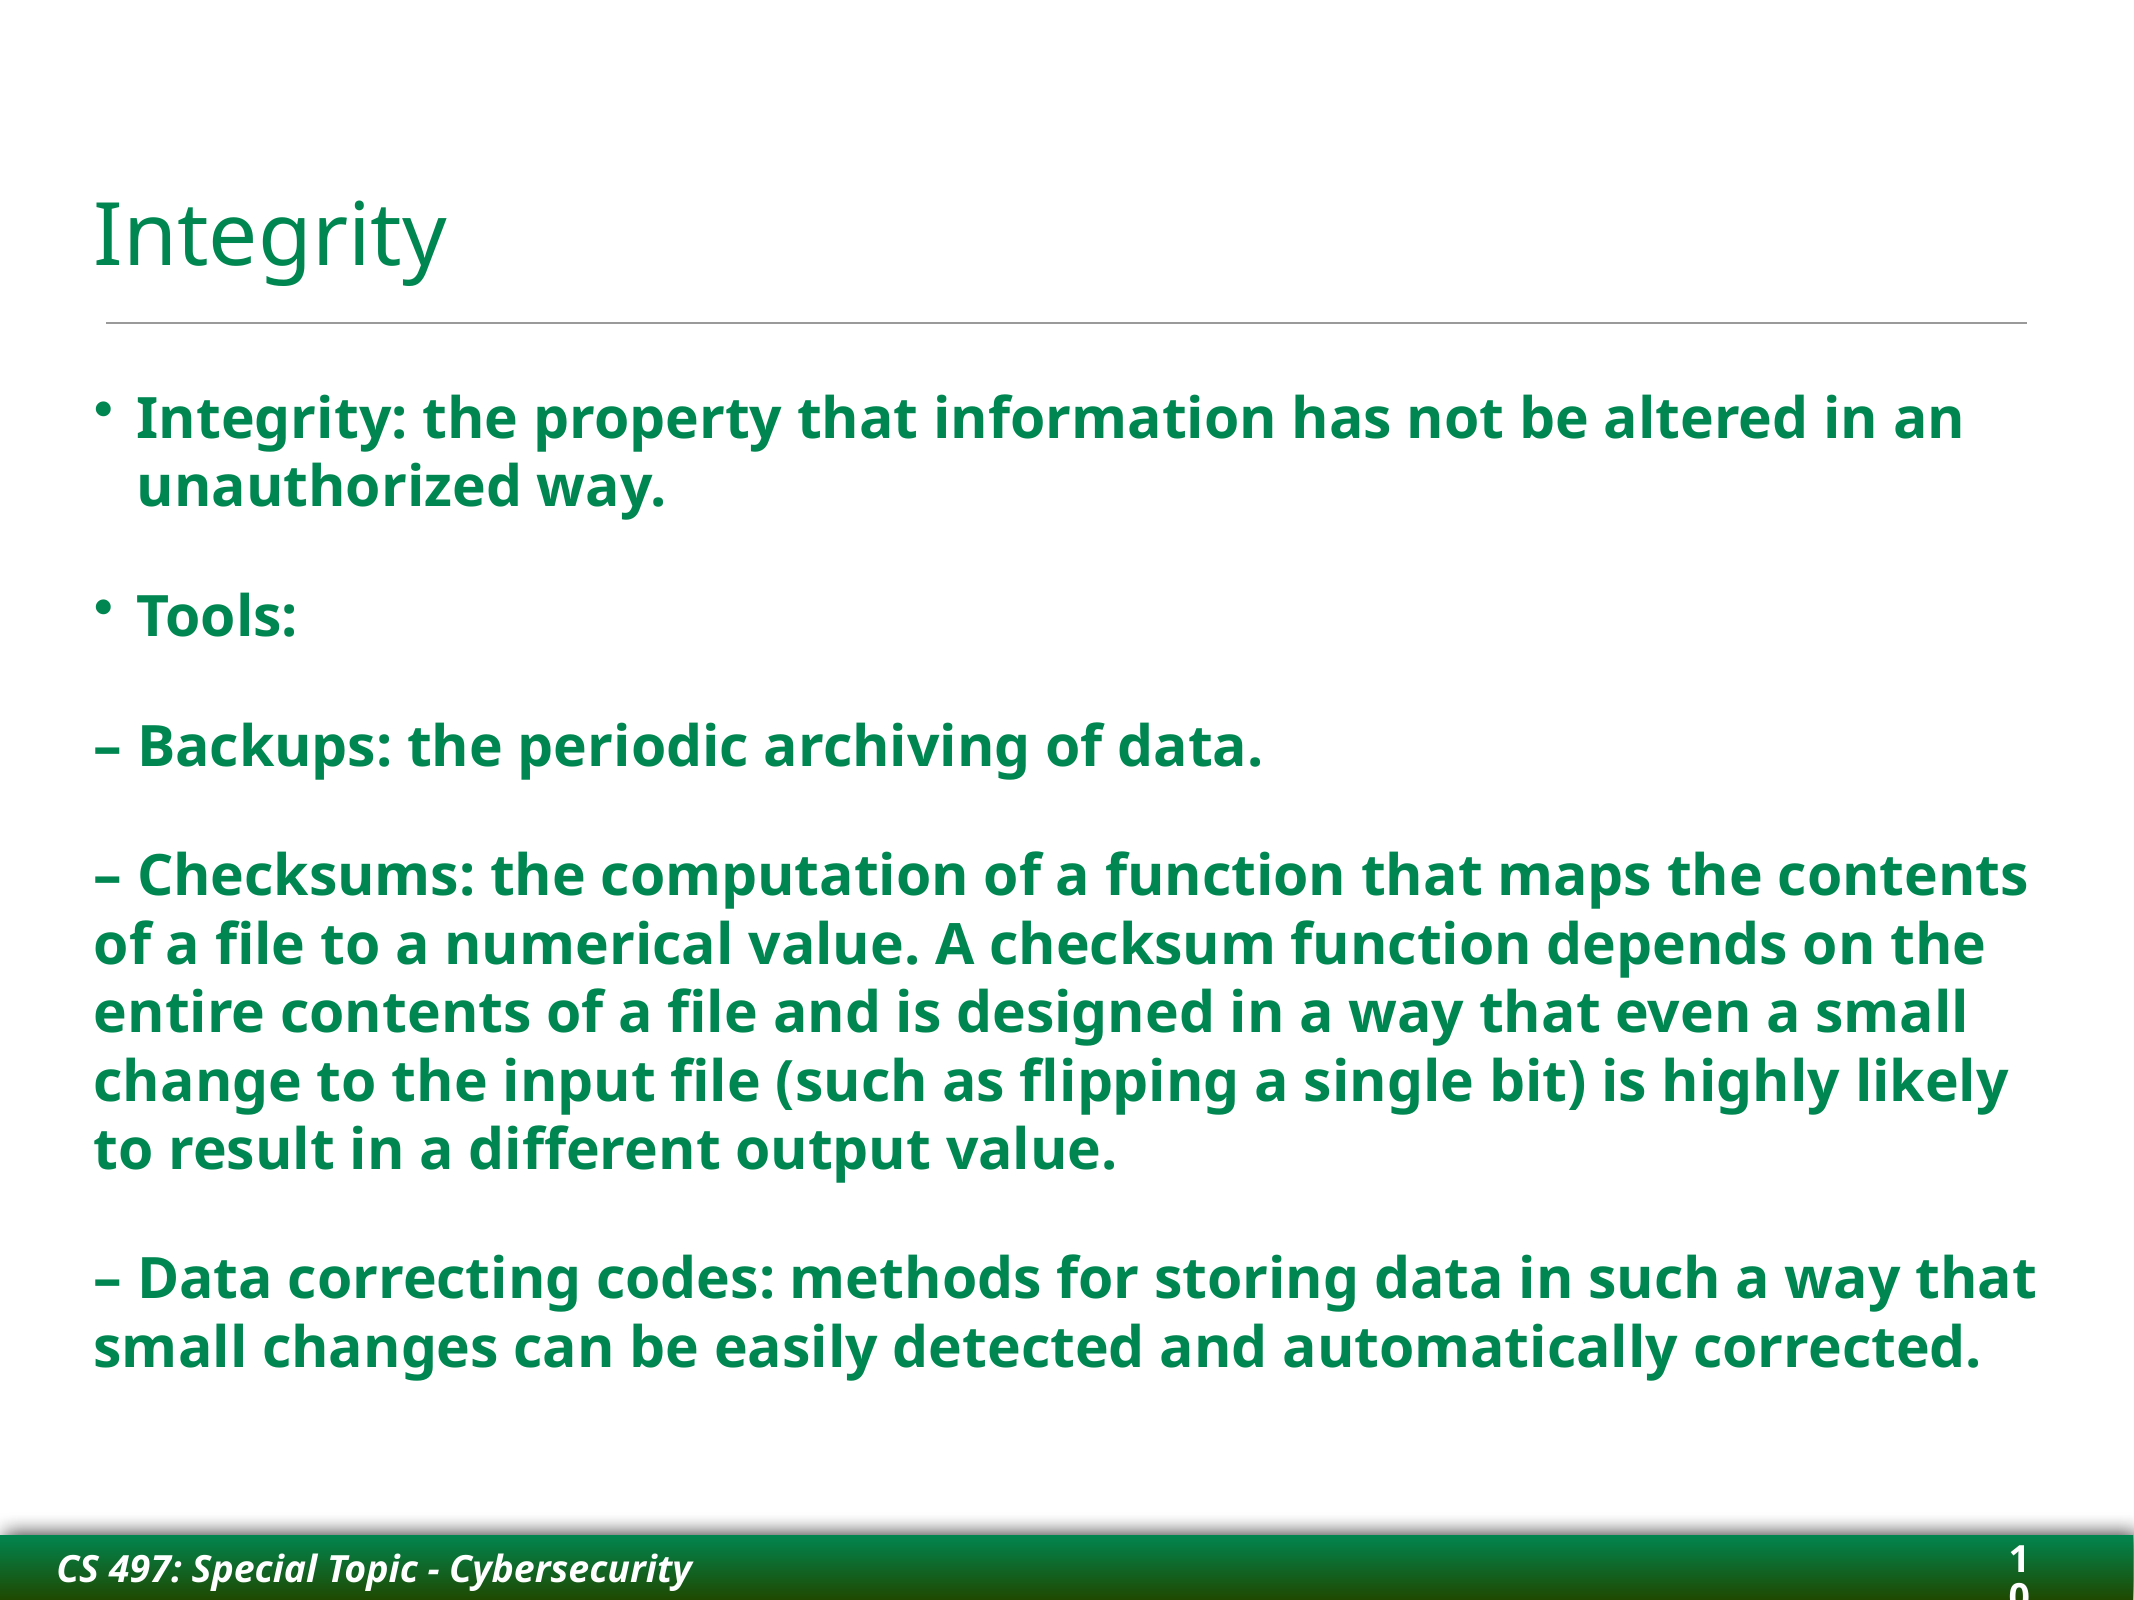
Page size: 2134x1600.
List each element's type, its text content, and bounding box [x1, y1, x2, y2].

list Integrity: the property that information has not be altered in an unauthorized way. Tools: – Backups: the periodic archiving of data. – Checksums: the computation of a function that maps the contents of a file to a numerical value. A checksum function depends on the entire contents of a file and is designed in a way that even a small change to the input file (such as flipping a single bit) is highly likely to result in a different output value. – Data correcting codes: methods for storing data in such a way that small changes can be easily detected and automatically corrected. [93, 380, 2041, 1459]
slide_number 10 [2008, 1534, 2049, 1582]
title Integrity [93, 53, 2041, 284]
